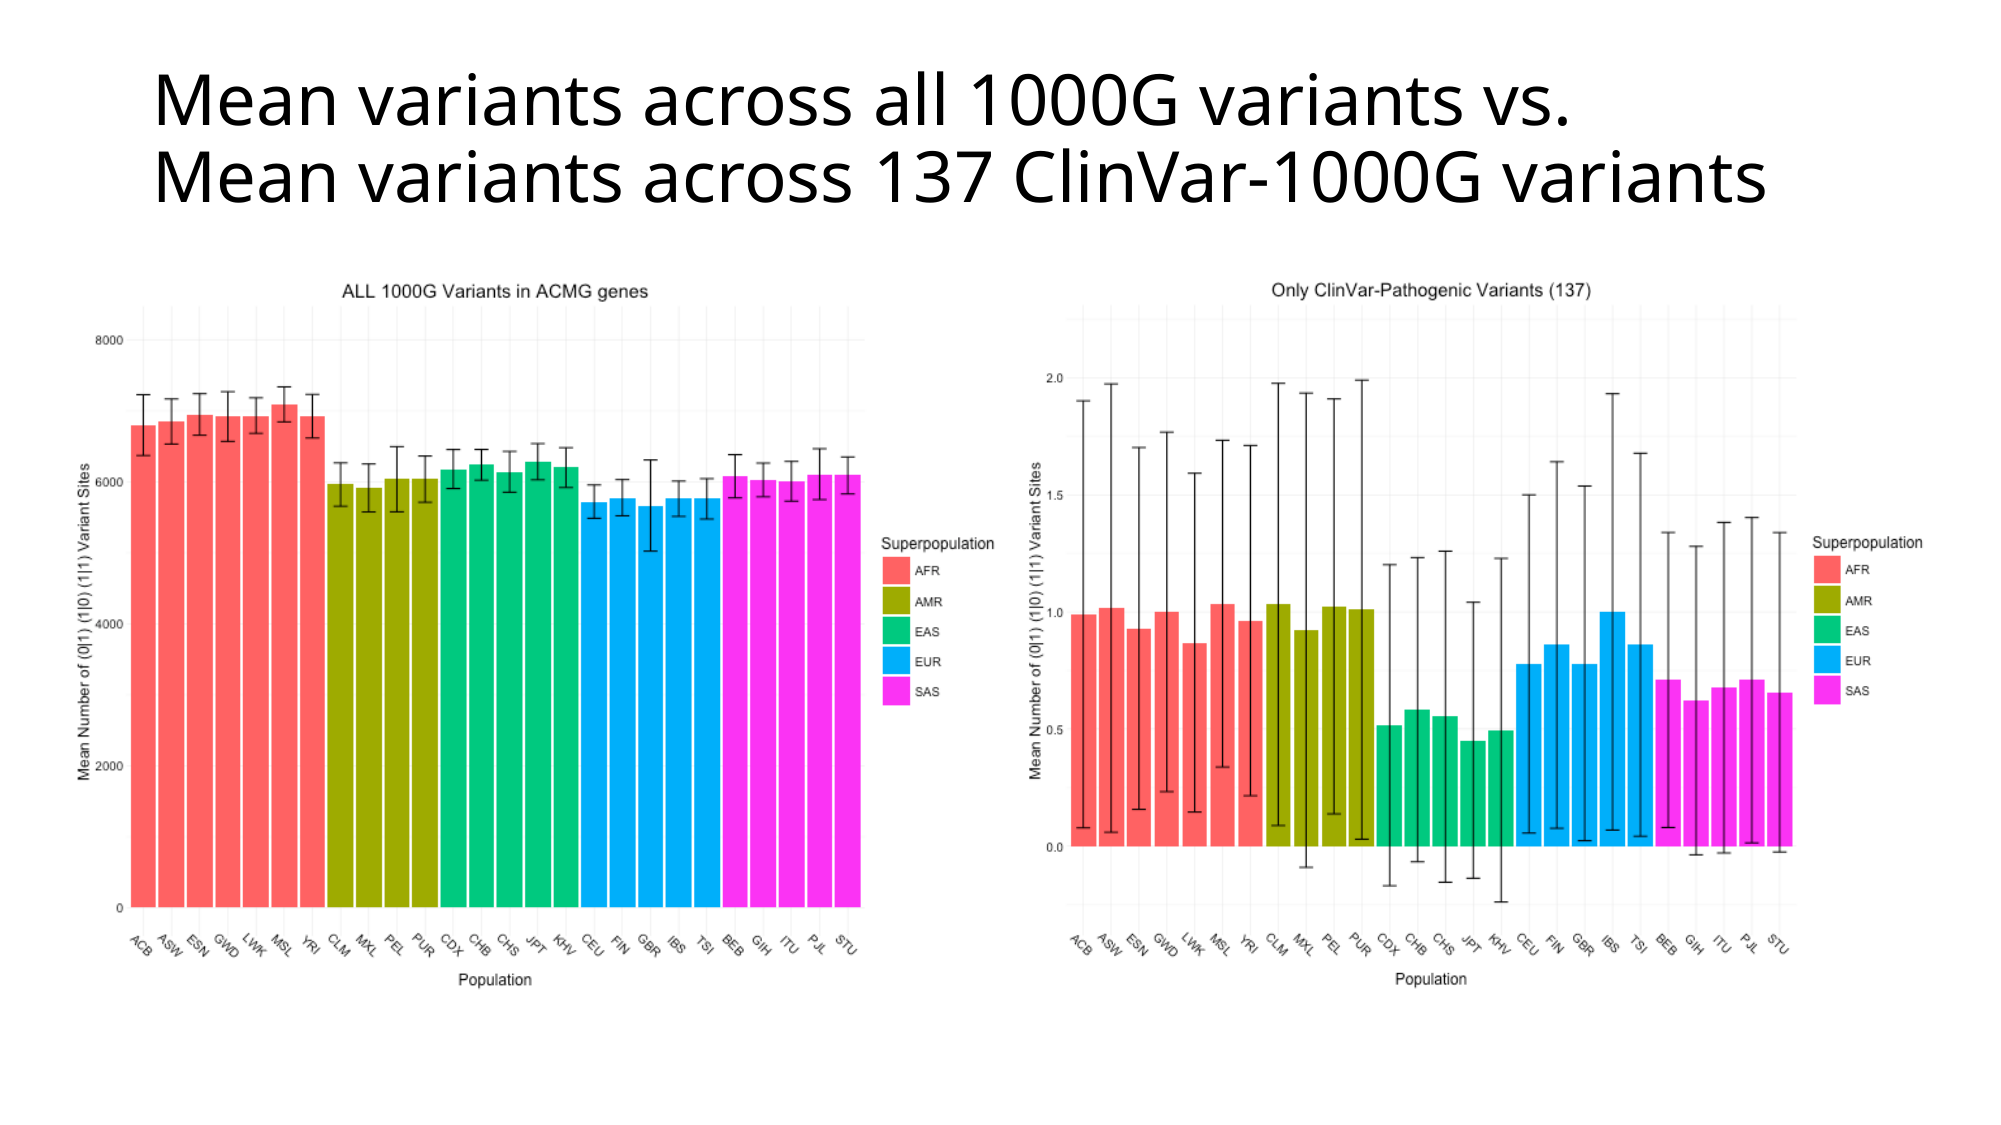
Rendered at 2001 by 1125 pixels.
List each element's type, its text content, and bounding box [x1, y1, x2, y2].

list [70, 277, 1000, 992]
picture [1023, 277, 1927, 990]
title Mean variants across all 1000G variants vs. Mean variants across 137 ClinVar-1000G variants [137, 32, 1863, 250]
